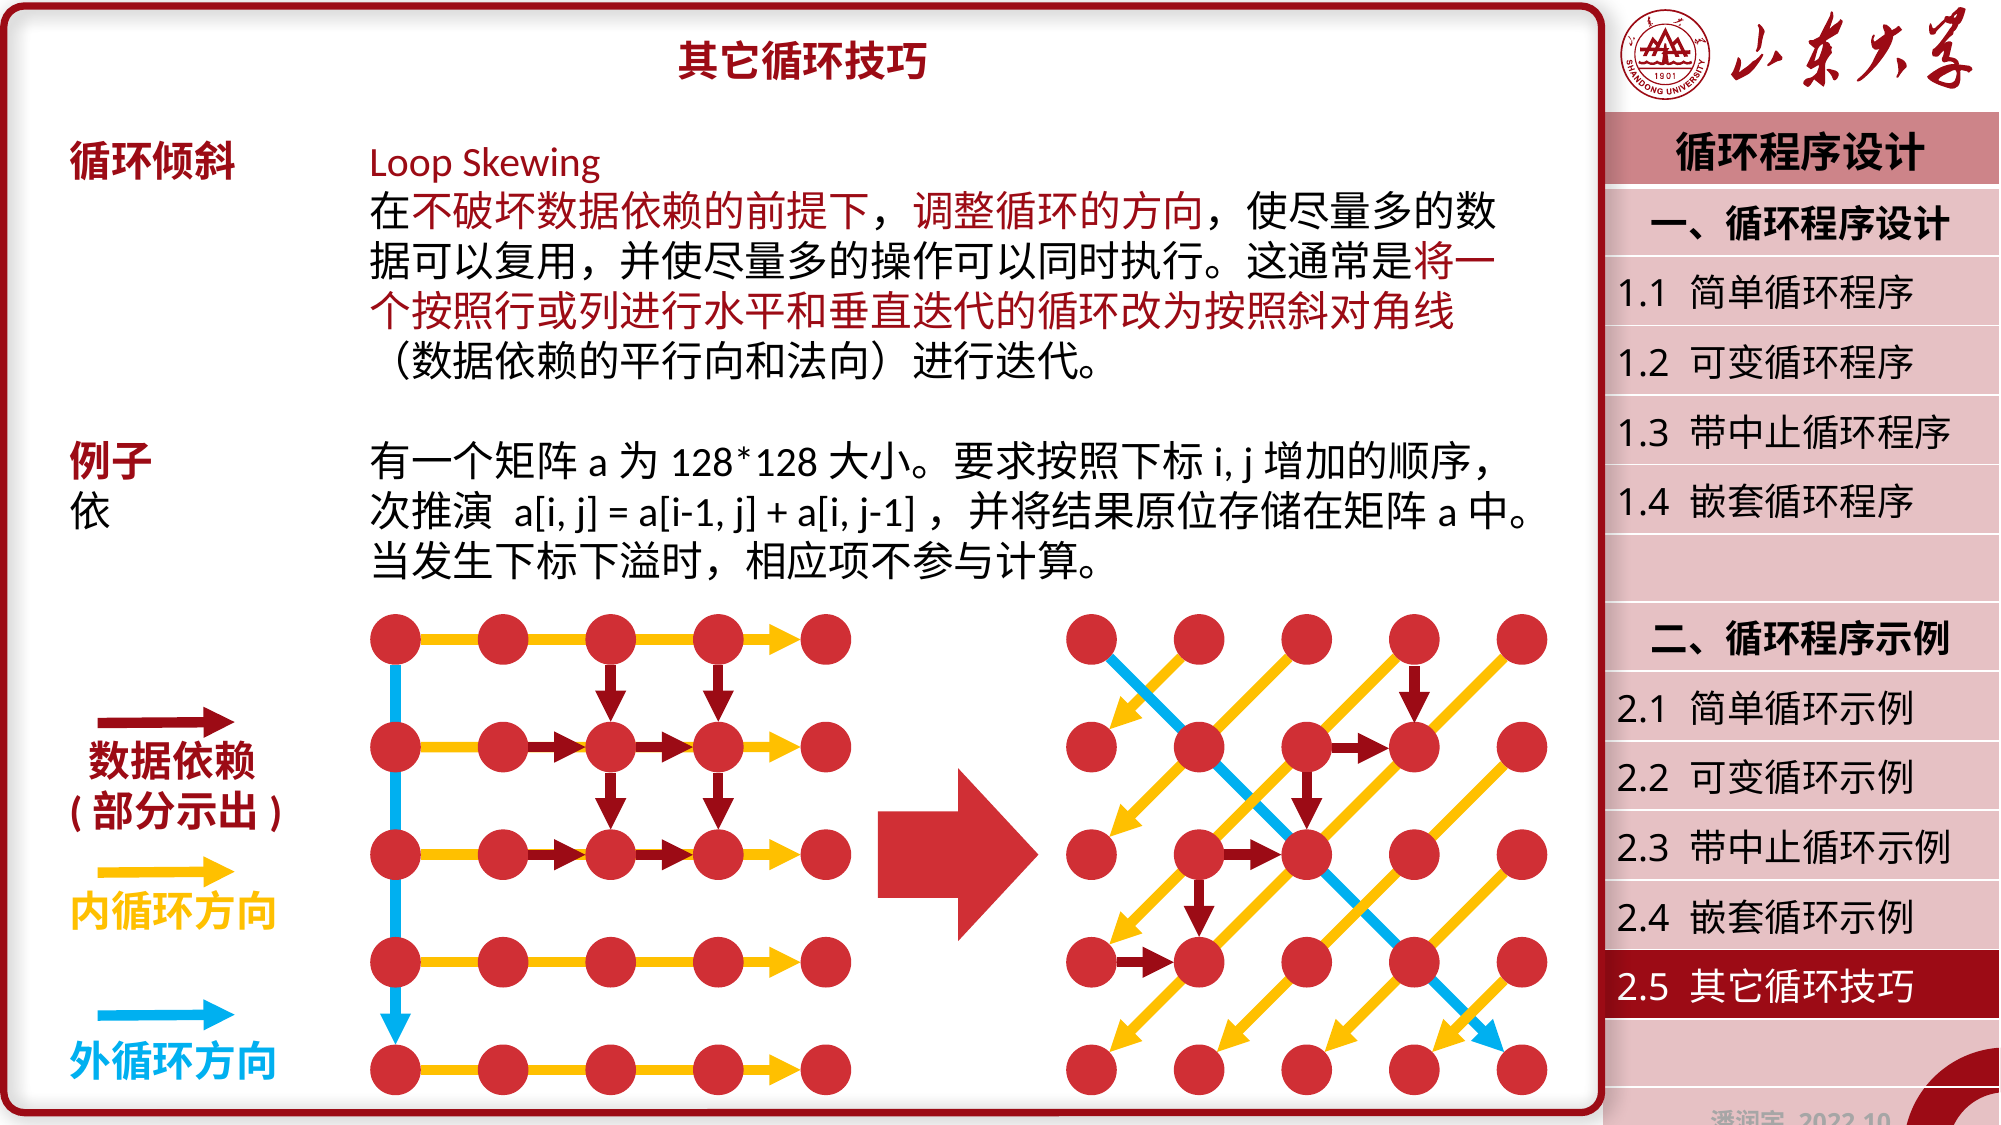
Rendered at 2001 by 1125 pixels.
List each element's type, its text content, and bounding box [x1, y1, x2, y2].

text_box [1065, 720, 1109, 774]
text_box [691, 935, 745, 962]
table_header 循环程序设计 [1618, 112, 1999, 184]
text_box [476, 963, 530, 989]
text_box [584, 720, 637, 747]
table_cell 1.2 可变循环程序 [1618, 326, 1999, 394]
text_box [476, 1043, 530, 1069]
text_box [476, 720, 529, 747]
text_box [692, 828, 745, 854]
text_box [369, 935, 395, 989]
text_box [476, 855, 529, 882]
text_box [584, 1043, 638, 1069]
text_box [584, 640, 638, 666]
text_box 其它循环技巧 循环倾斜 Loop Skewing 在不破坏数据依赖的前提下，调整循环的方向，使尽量多的数 据可以复用，并使尽量多的操作可以同时执行。这通常是将一 个按照行或列进行水平和垂直迭代的循环改为按照斜对角线 （数据依赖的平行向和法向）进行迭代。 例子 有一个矩阵a为128*128大小。要求按照下标i, j增加的顺序，依 次推演 a[i, j] = a[i-1, j] + a[i, j-1]，并将结果原位存储在矩阵a中。 当发生下标下溢时，相应项不参与计算。 数据依赖 (部分示出) 内循环方向 外循环方向 [54, 27, 1551, 1093]
text_box [1065, 935, 1109, 989]
text_box [476, 1070, 530, 1097]
text_box [692, 640, 745, 666]
text_box [1387, 1052, 1441, 1097]
text_box [1495, 1043, 1549, 1097]
text_box [692, 963, 745, 989]
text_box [1432, 980, 1504, 1052]
text_box [476, 640, 530, 666]
text_box [1065, 828, 1109, 882]
table_cell 2.2 可变循环示例 [1619, 742, 1999, 809]
table_cell 2.5 其它循环技巧 [1619, 950, 1999, 1018]
text_box [369, 613, 422, 666]
text_box [369, 828, 395, 881]
text_box [799, 828, 853, 882]
text_box [2, 4, 1603, 1114]
text_box [876, 765, 1040, 944]
text_box [584, 963, 638, 989]
text_box [691, 1070, 745, 1097]
table_cell 2.3 带中止循环示例 [1619, 811, 1999, 879]
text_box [1216, 764, 1504, 1052]
table_cell [1619, 535, 1999, 601]
text_box [396, 935, 422, 989]
table_cell 1.3 带中止循环程序 [1618, 396, 1999, 464]
text_box [1172, 1052, 1226, 1097]
text_box [476, 613, 530, 639]
table_cell 2.1 简单循环示例 [1619, 672, 1999, 740]
text_box [584, 613, 638, 639]
text_box [692, 720, 745, 747]
text_box [799, 935, 853, 989]
text_box [584, 1070, 638, 1097]
text_box [584, 748, 637, 773]
text_box [584, 828, 637, 854]
text_box [1495, 613, 1549, 666]
text_box [476, 828, 529, 854]
text_box [369, 1043, 422, 1097]
text_box [1172, 613, 1226, 657]
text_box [1620, 5, 1977, 100]
text_box [1504, 720, 1549, 774]
table_cell 二、循环程序示例 [1619, 603, 1999, 670]
text_box [1504, 935, 1549, 989]
table_cell 潘润宇 2022.10 [1603, 1088, 1999, 1125]
text_box [1065, 613, 1118, 666]
text_box [1504, 828, 1549, 882]
text_box [799, 613, 853, 666]
text_box [396, 828, 422, 881]
text_box [369, 720, 395, 774]
text_box [476, 748, 529, 774]
text_box [692, 748, 745, 773]
text_box [1280, 1052, 1334, 1097]
text_box [1387, 613, 1441, 657]
table_cell 一、循环程序设计 [1618, 189, 1999, 255]
table_cell [1619, 1020, 1999, 1086]
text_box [1109, 657, 1504, 1052]
text_box [584, 935, 638, 962]
table_cell 1.4 嵌套循环程序 [1618, 465, 1999, 533]
text_box [1065, 1043, 1118, 1097]
text_box [692, 855, 745, 882]
table_cell 2.4 嵌套循环示例 [1619, 881, 1999, 949]
text_box [396, 720, 422, 774]
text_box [1324, 872, 1504, 1052]
text_box [584, 855, 637, 882]
text_box [799, 1043, 853, 1097]
table_cell 1.1 简单循环程序 [1618, 257, 1999, 325]
text_box [692, 613, 745, 639]
text_box [799, 720, 853, 774]
text_box [476, 935, 530, 962]
text_box [692, 1043, 745, 1069]
text_box [1280, 613, 1334, 657]
